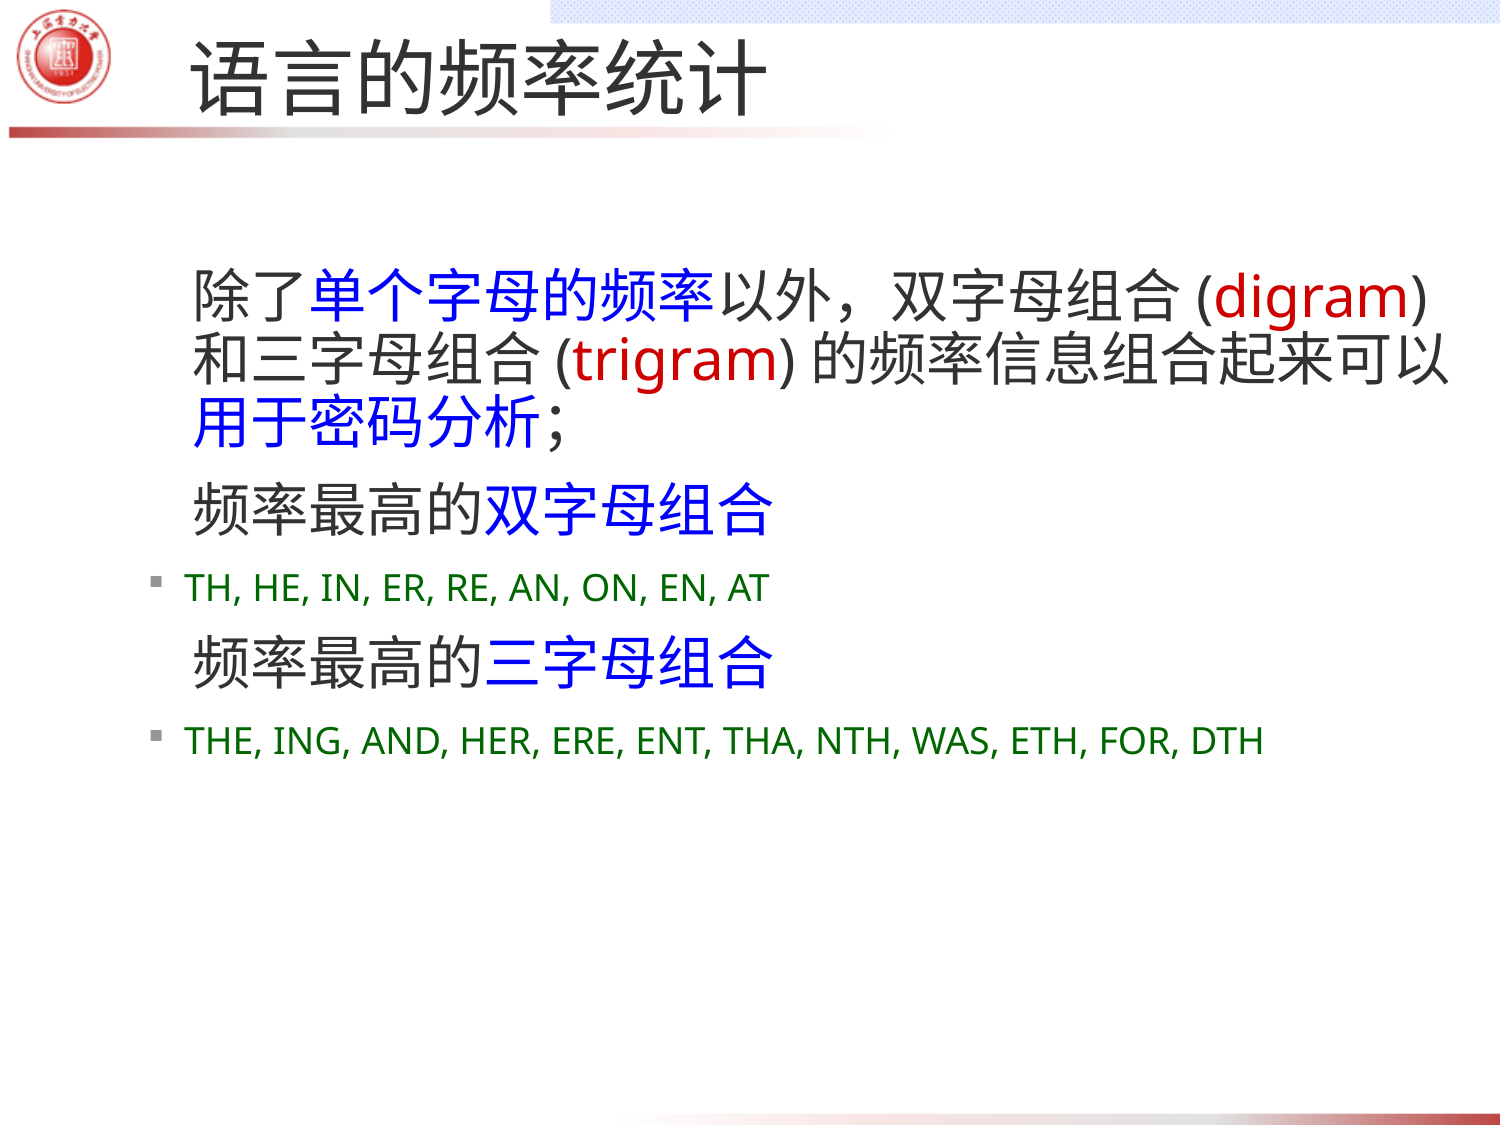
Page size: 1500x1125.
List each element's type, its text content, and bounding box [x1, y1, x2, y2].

list 除了单个字母的频率以外，双字母组合(digram)和三字母组合(trigram)的频率信息组合起来可以用于密码分析； 频率最高的双字母组合 TH, HE, IN, ER, RE, AN, ON, EN, AT 频率最高的三字母组合 THE, ING, AND, HER, ERE, ENT, THA, NTH, WAS, ETH, FOR, DTH [135, 267, 1459, 943]
picture [0, 0, 1500, 1125]
title 语言的频率统计 [187, 66, 1500, 127]
